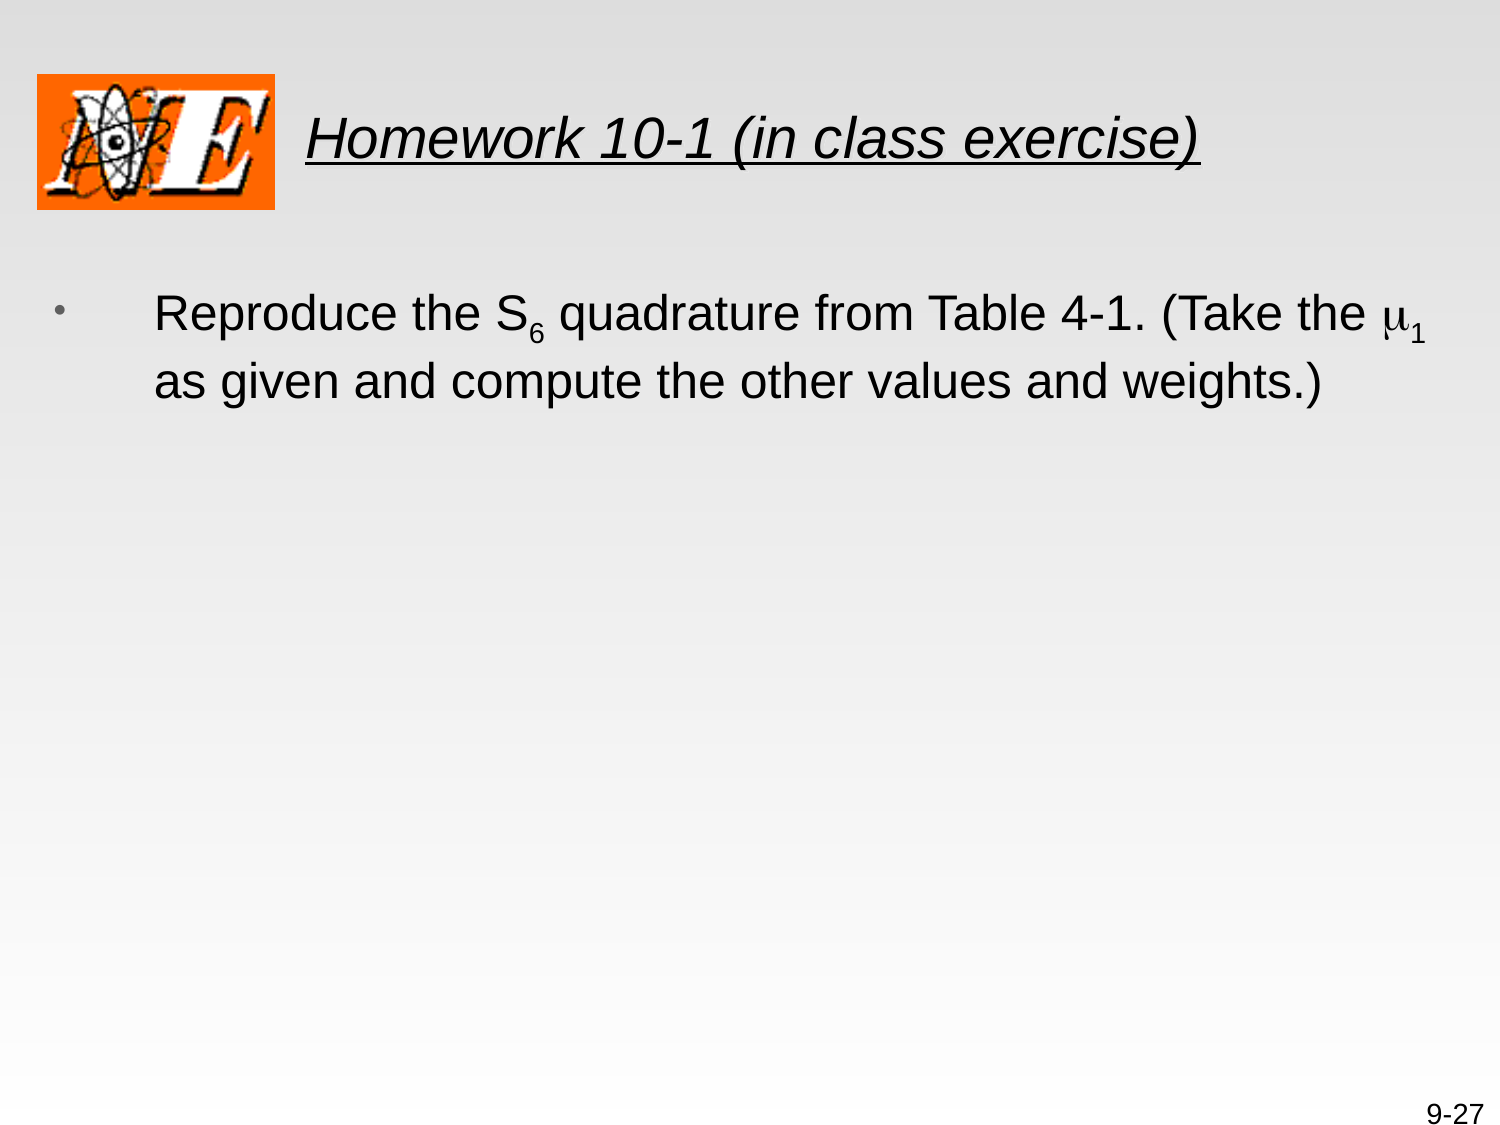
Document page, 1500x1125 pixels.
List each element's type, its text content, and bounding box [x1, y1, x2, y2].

title Homework 10-1 (in class exercise) [289, 41, 1466, 230]
list Reproduce the S6 quadrature from Table 4-1. (Take the m1 as given and compute the other values and weights.) [38, 272, 1460, 1036]
picture [37, 74, 275, 210]
slide_number 9-27 [1187, 1087, 1500, 1125]
